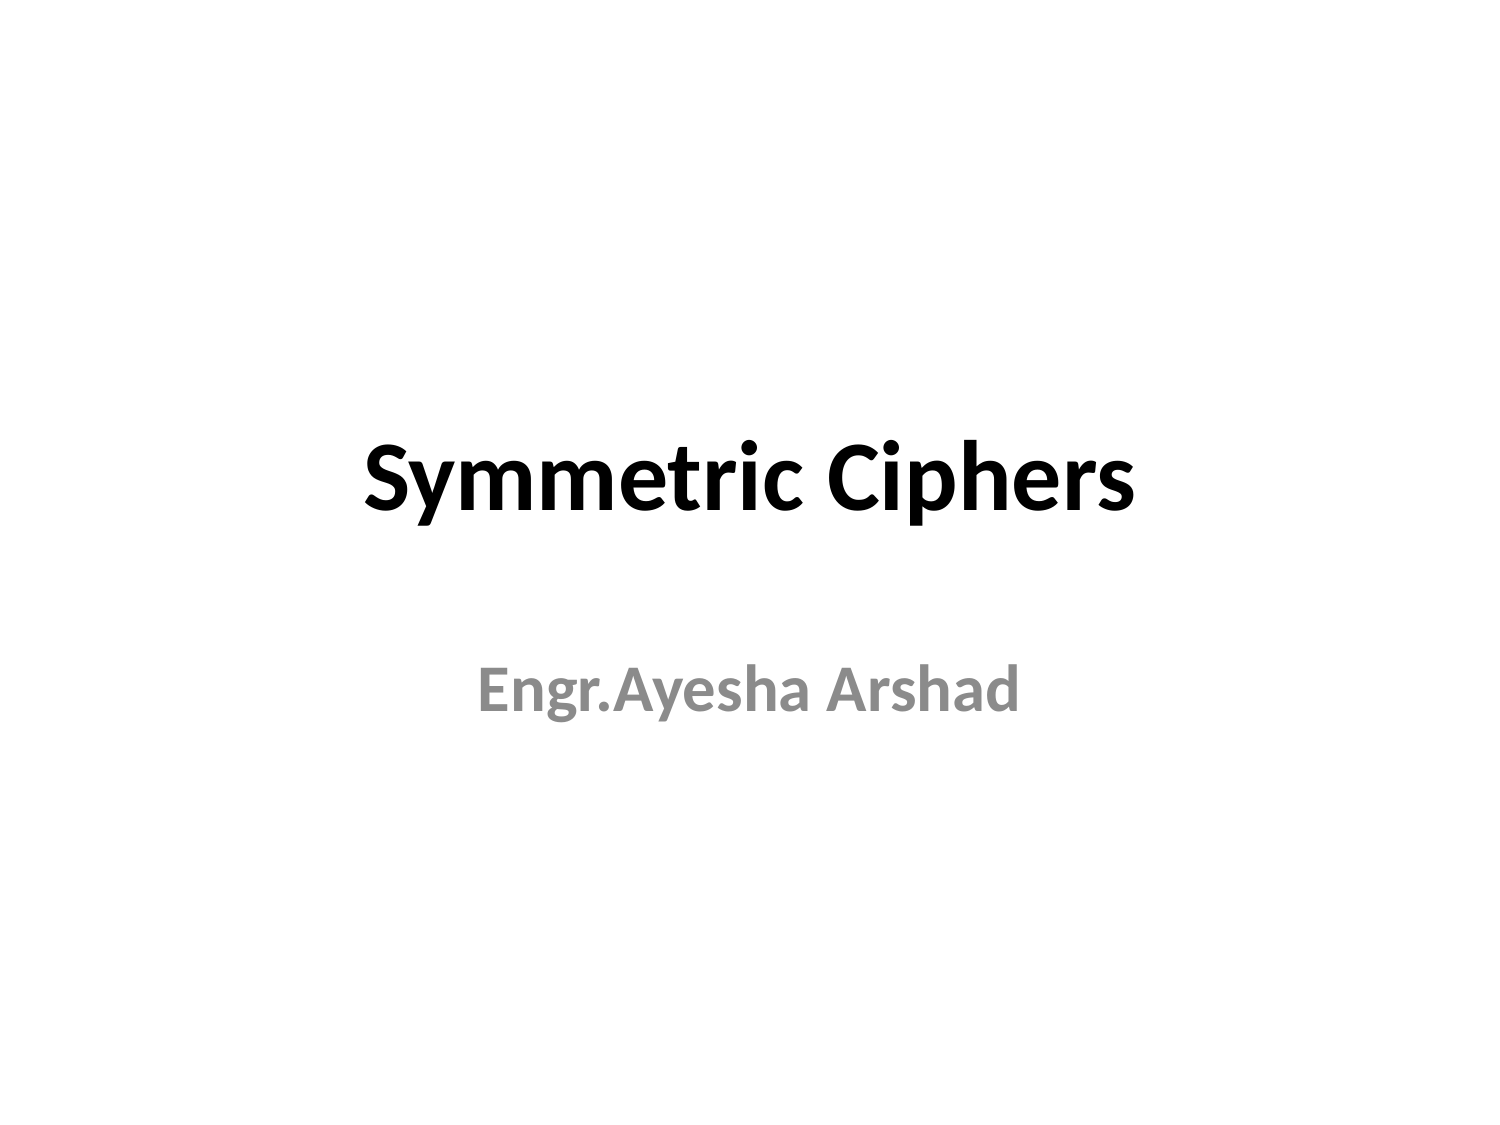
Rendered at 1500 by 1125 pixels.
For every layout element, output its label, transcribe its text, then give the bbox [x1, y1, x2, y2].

subtitle Engr.Ayesha Arshad [225, 637, 1275, 925]
title Symmetric Ciphers [112, 349, 1388, 591]
